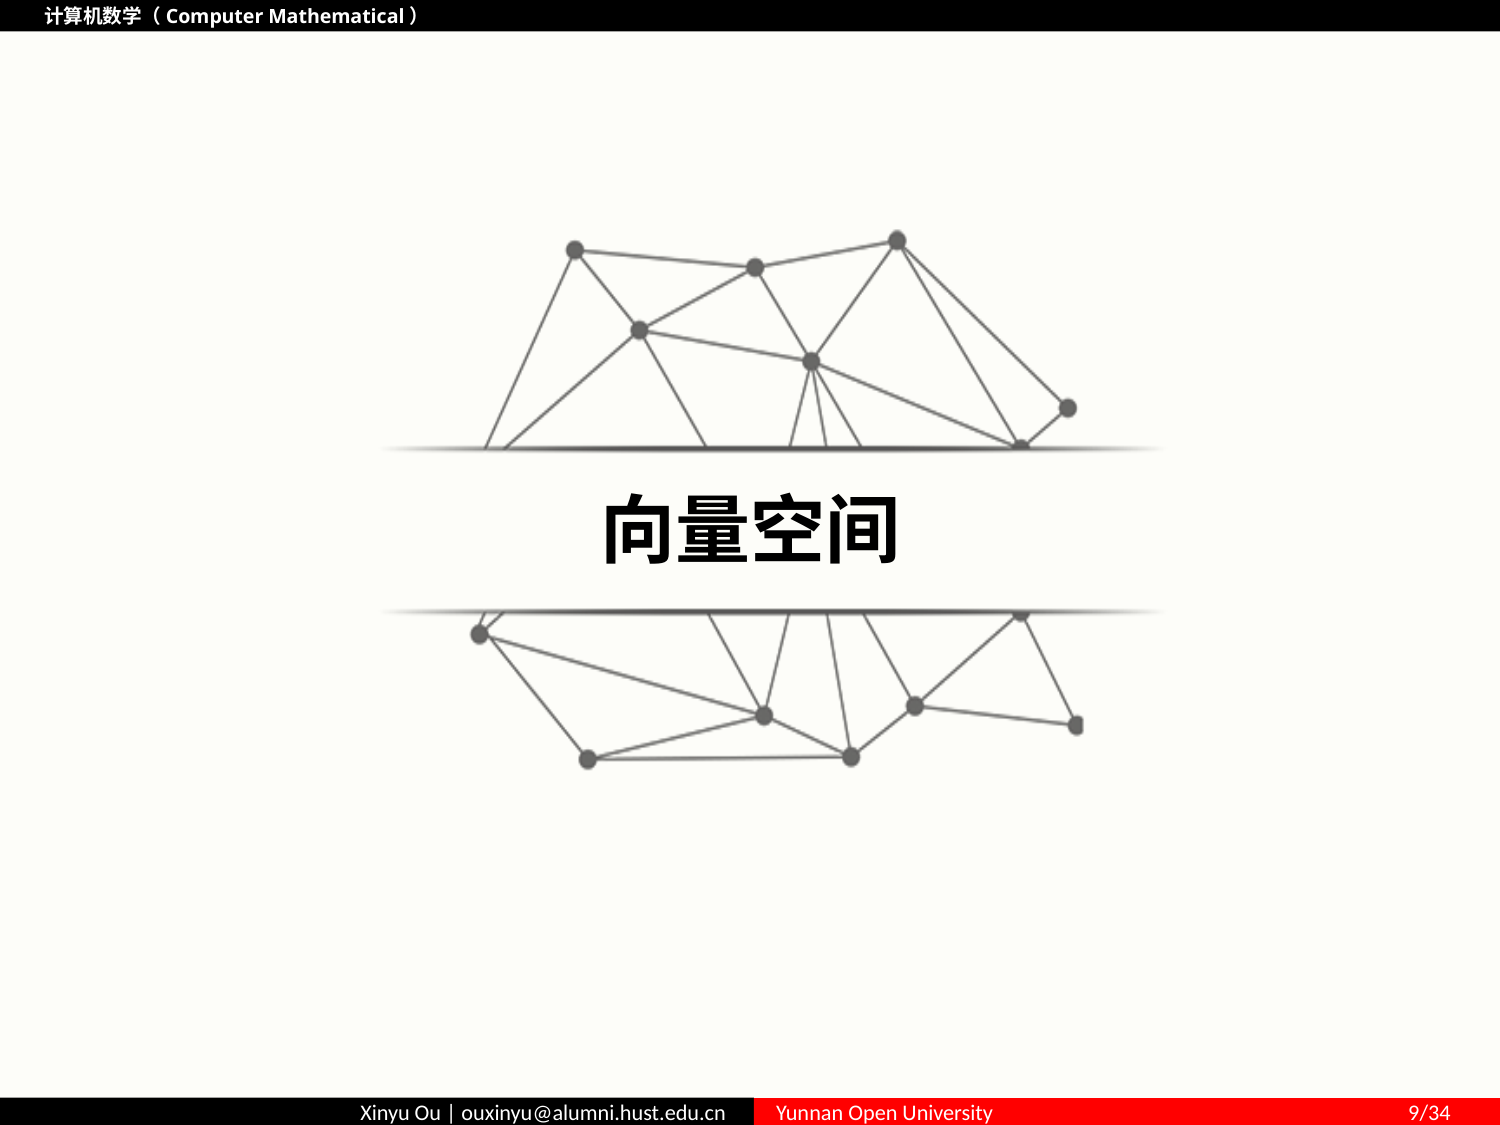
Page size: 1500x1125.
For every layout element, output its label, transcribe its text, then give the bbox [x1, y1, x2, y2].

picture [258, 573, 1242, 853]
picture [258, 199, 1242, 481]
list 向量空间 [0, 481, 1500, 573]
